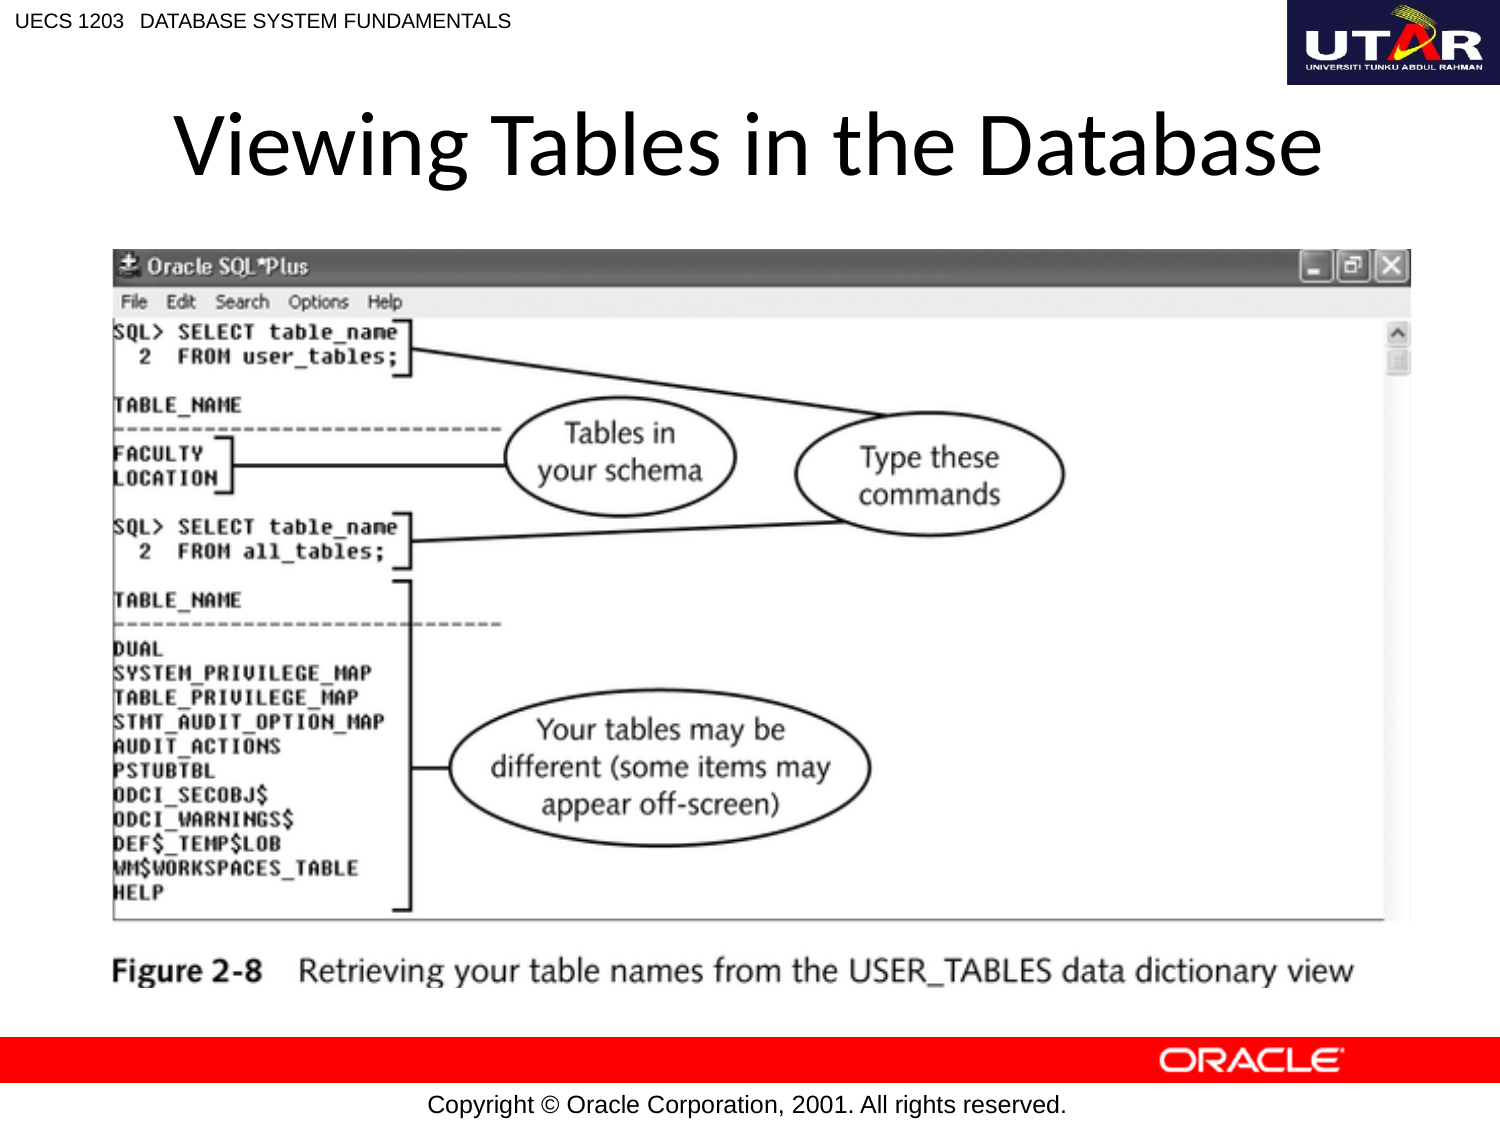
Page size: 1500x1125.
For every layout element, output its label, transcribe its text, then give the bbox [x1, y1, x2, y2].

slide_number 6 [1137, 1037, 1488, 1098]
picture [112, 249, 1412, 988]
picture [1287, 0, 1500, 85]
title Viewing Tables in the Database [75, 45, 1425, 233]
